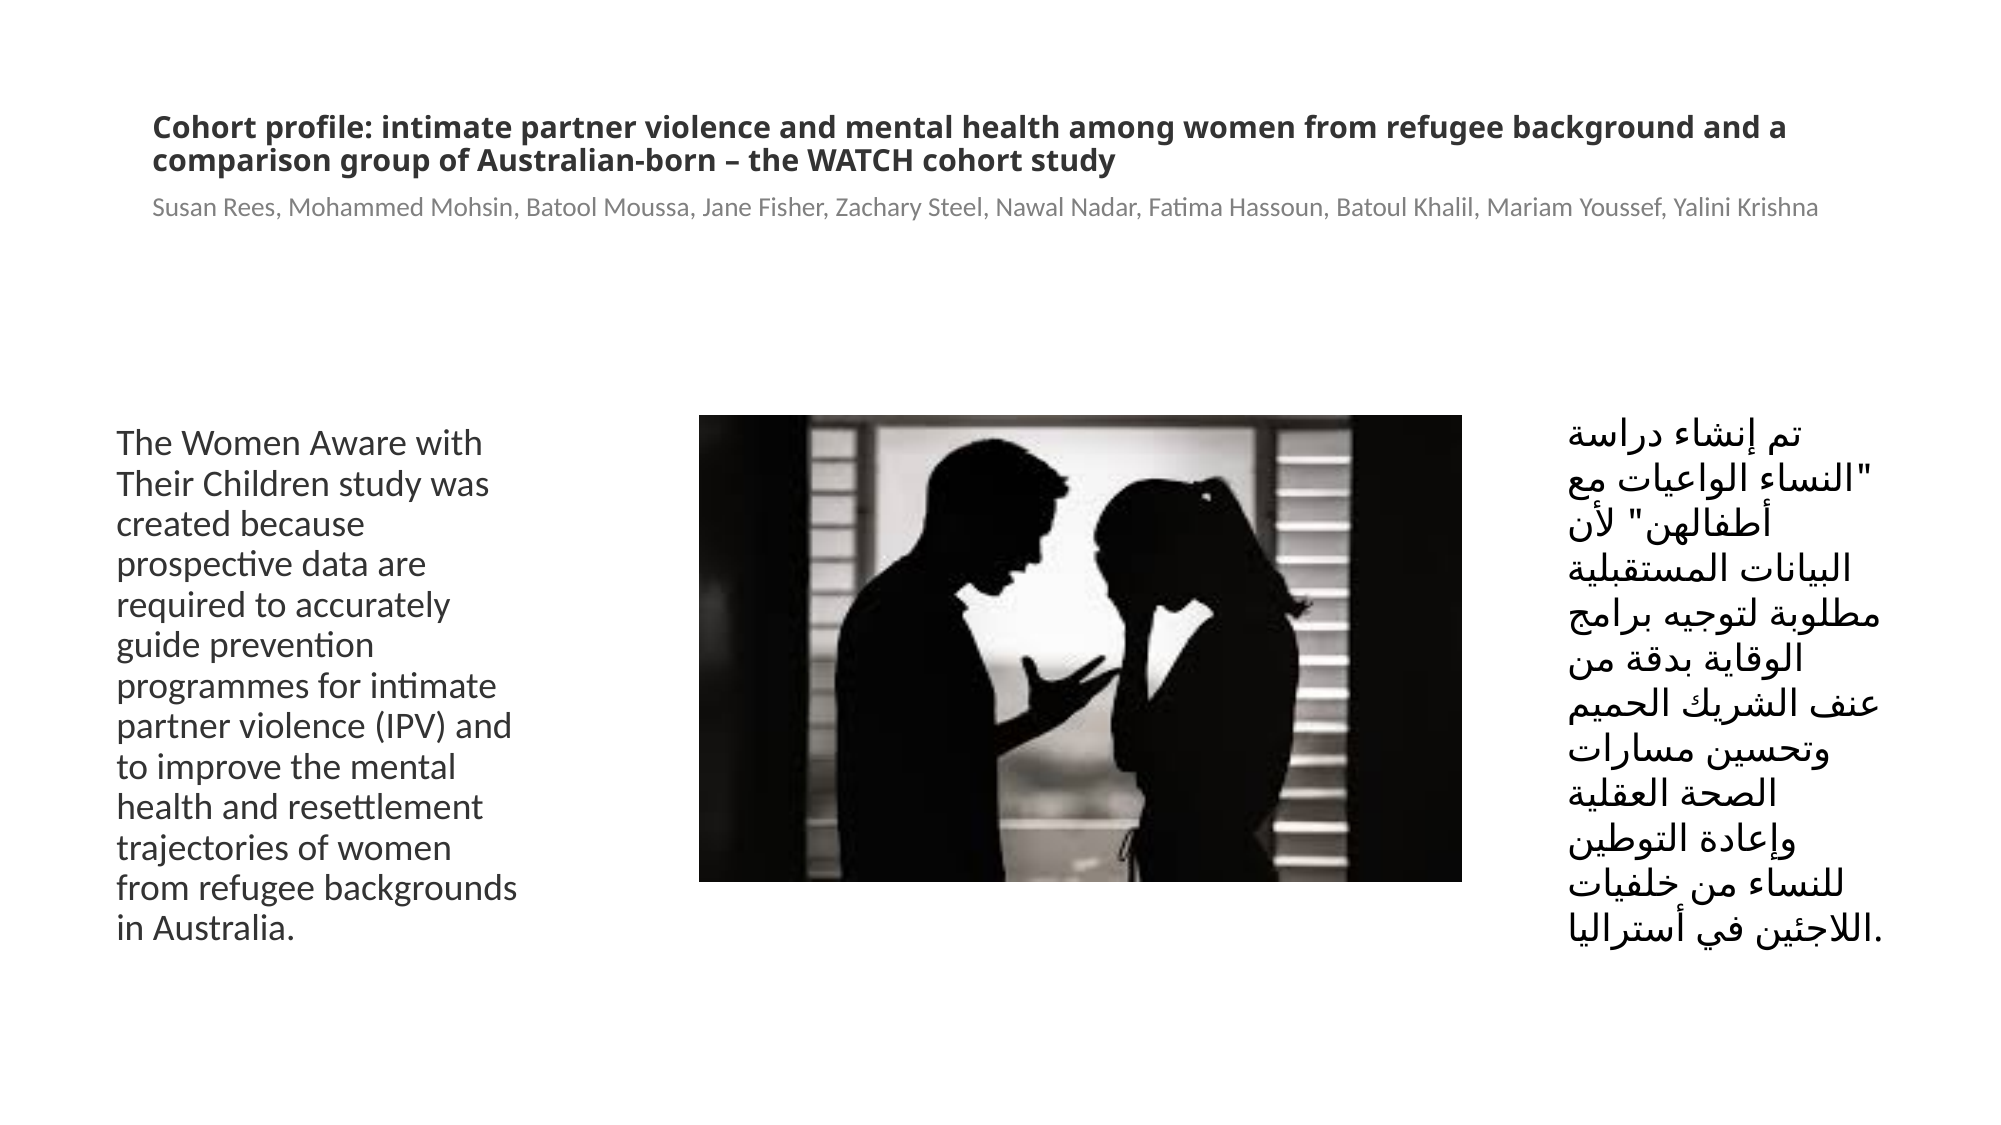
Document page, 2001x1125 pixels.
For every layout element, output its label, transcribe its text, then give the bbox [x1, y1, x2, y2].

picture [699, 415, 1462, 882]
title Cohort profile: intimate partner violence and mental health among women from refugee background and a comparison group of Australian-born – the WATCH cohort study Susan Rees, Mohammed Mohsin, Batool Moussa, Jane Fisher, Zachary Steel, Nawal Nadar, Fatima Hassoun, Batoul Khalil, Mariam Youssef, Yalini Krishna [137, 59, 1863, 278]
text_box تم إنشاء دراسة "النساء الواعيات مع أطفالهن" لأن البيانات المستقبلية مطلوبة لتوجيه برامج الوقاية بدقة من عنف الشريك الحميم وتحسين مسارات الصحة العقلية وإعادة التوطين للنساء من خلفيات اللاجئين في أستراليا. [1552, 401, 1899, 956]
list The Women Aware with Their Children study was created because prospective data are required to accurately guide prevention programmes for intimate partner violence (IPV) and to improve the mental health and resettlement trajectories of women from refugee backgrounds in Australia. [101, 415, 539, 1125]
